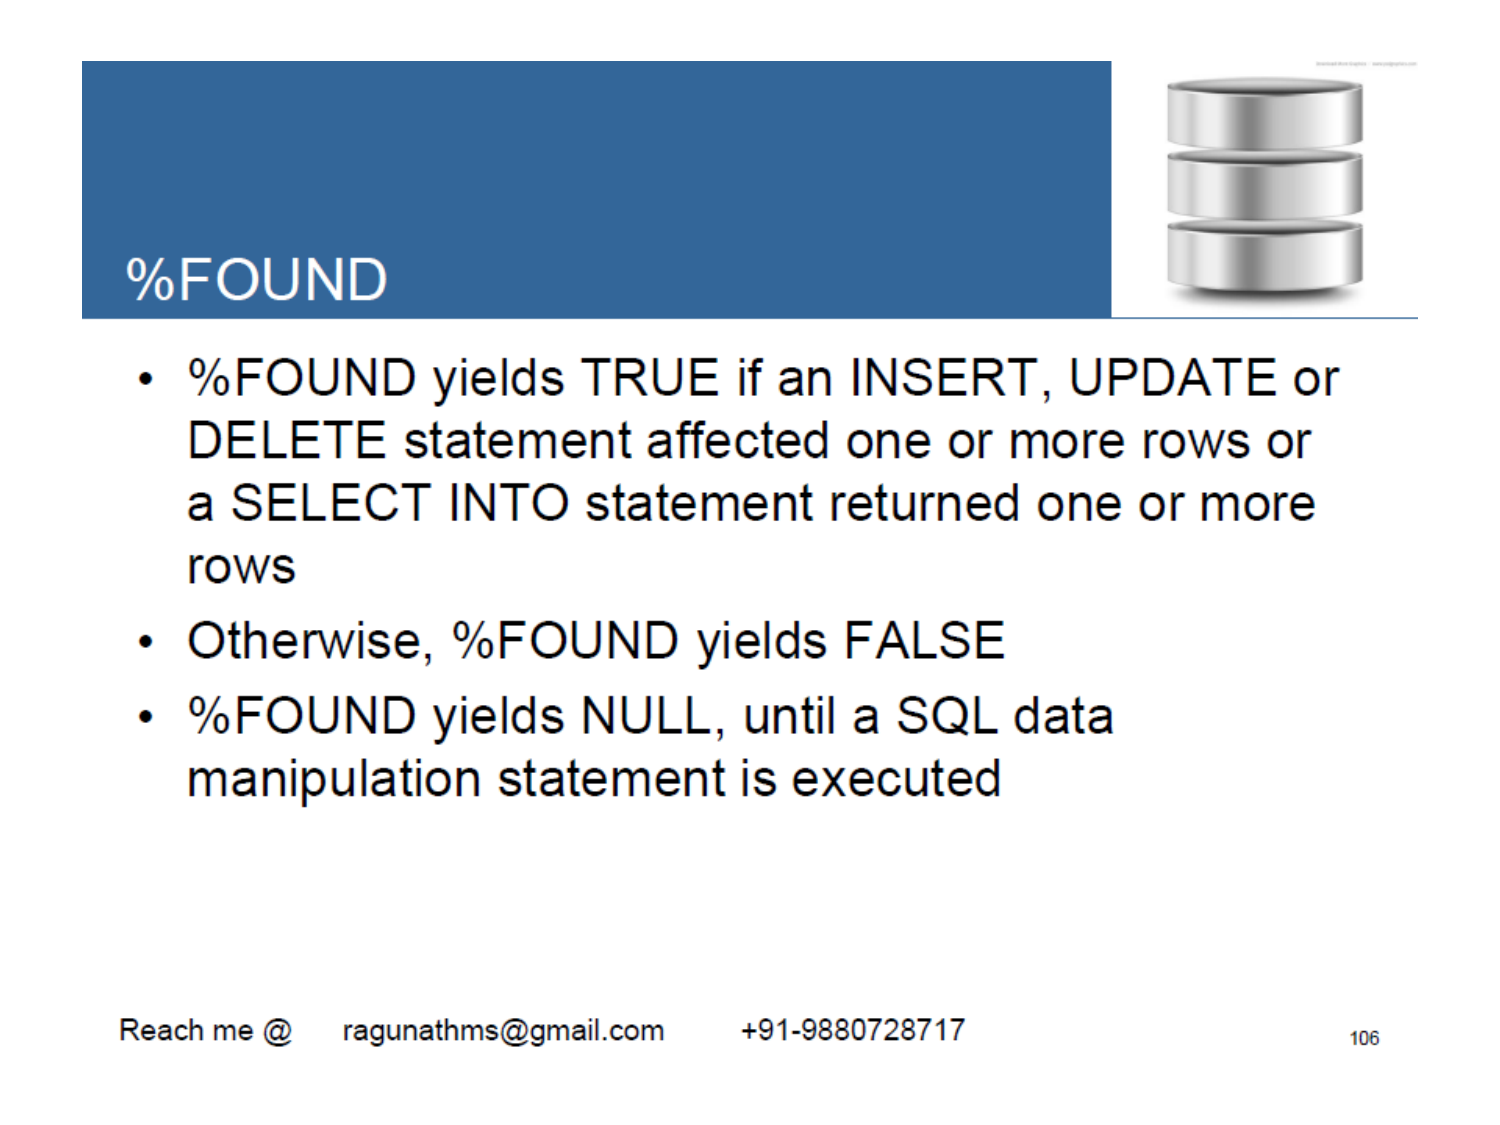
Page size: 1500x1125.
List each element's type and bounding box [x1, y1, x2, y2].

picture [81, 61, 1419, 1064]
